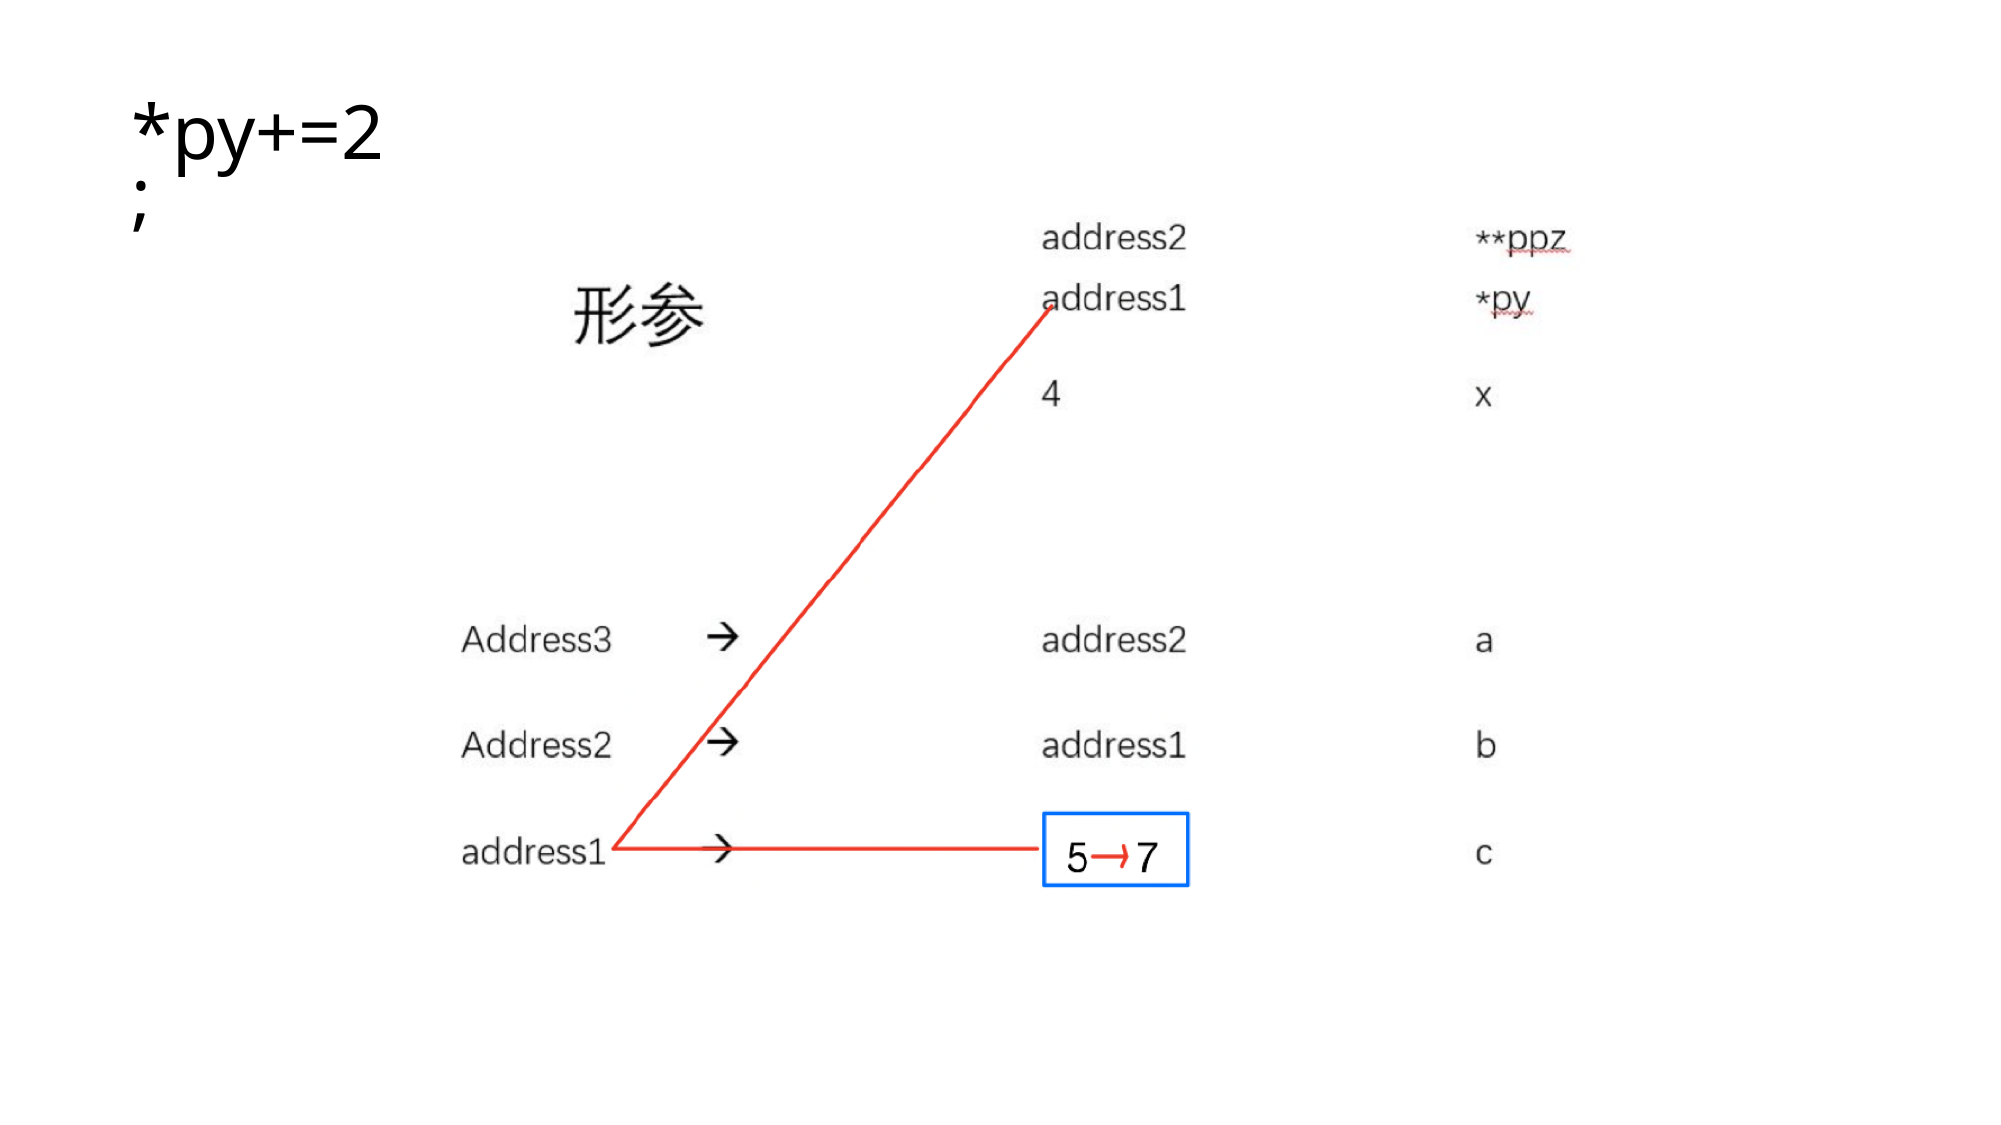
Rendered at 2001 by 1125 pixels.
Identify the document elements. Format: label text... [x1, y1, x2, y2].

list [301, 29, 1645, 1020]
text_box *py+=2; [116, 104, 301, 245]
